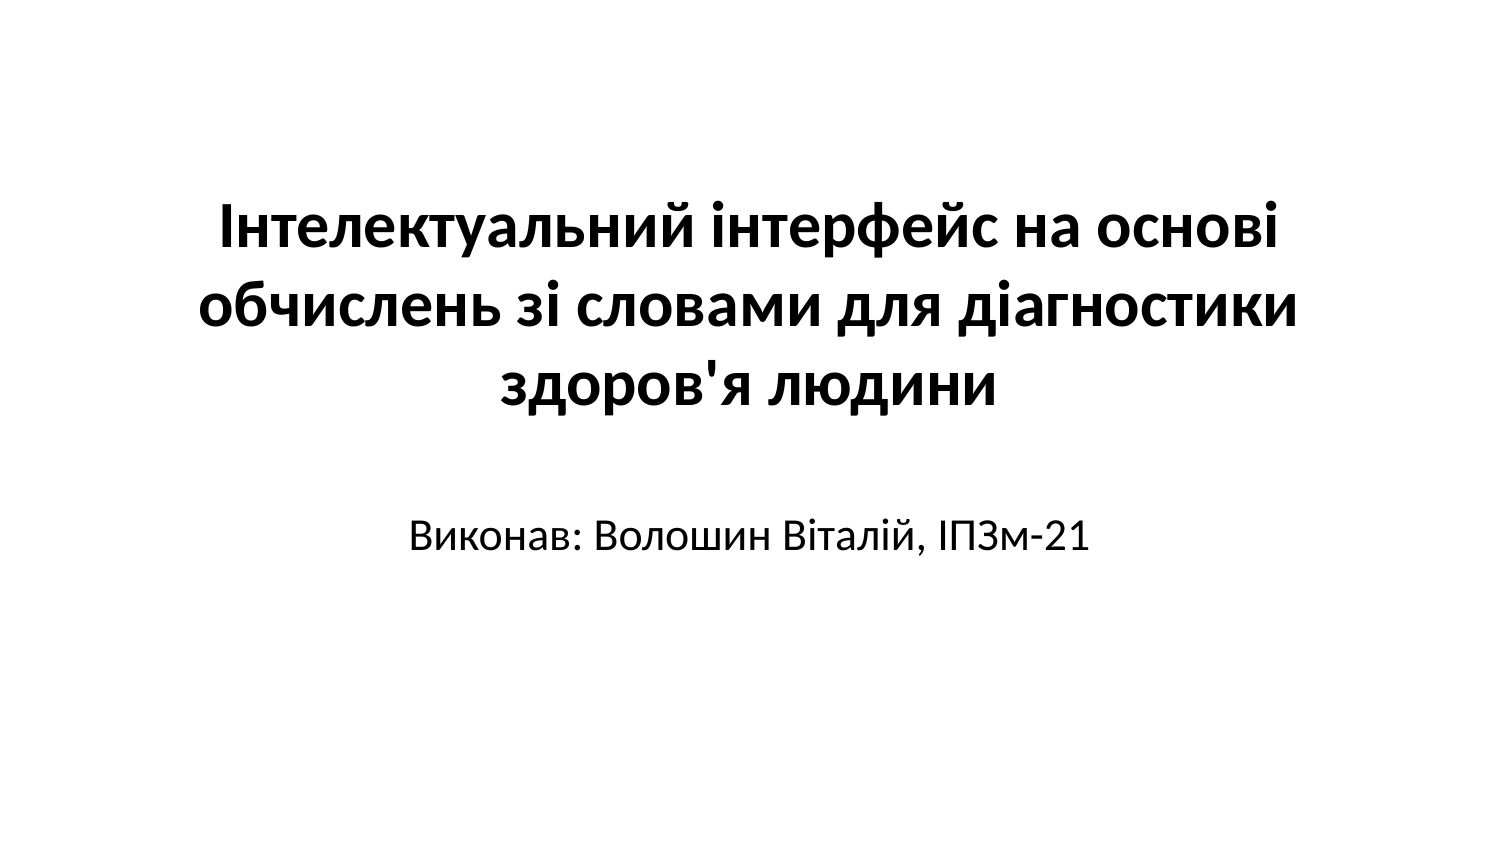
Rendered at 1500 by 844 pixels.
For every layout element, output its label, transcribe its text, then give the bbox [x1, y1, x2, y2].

subtitle Виконав: Волошин Віталій, ІПЗм-21 [51, 489, 1449, 579]
title Інтелектуальний інтерфейс на основі обчислень зі словами для діагностики здоров'я людини [51, 165, 1449, 434]
